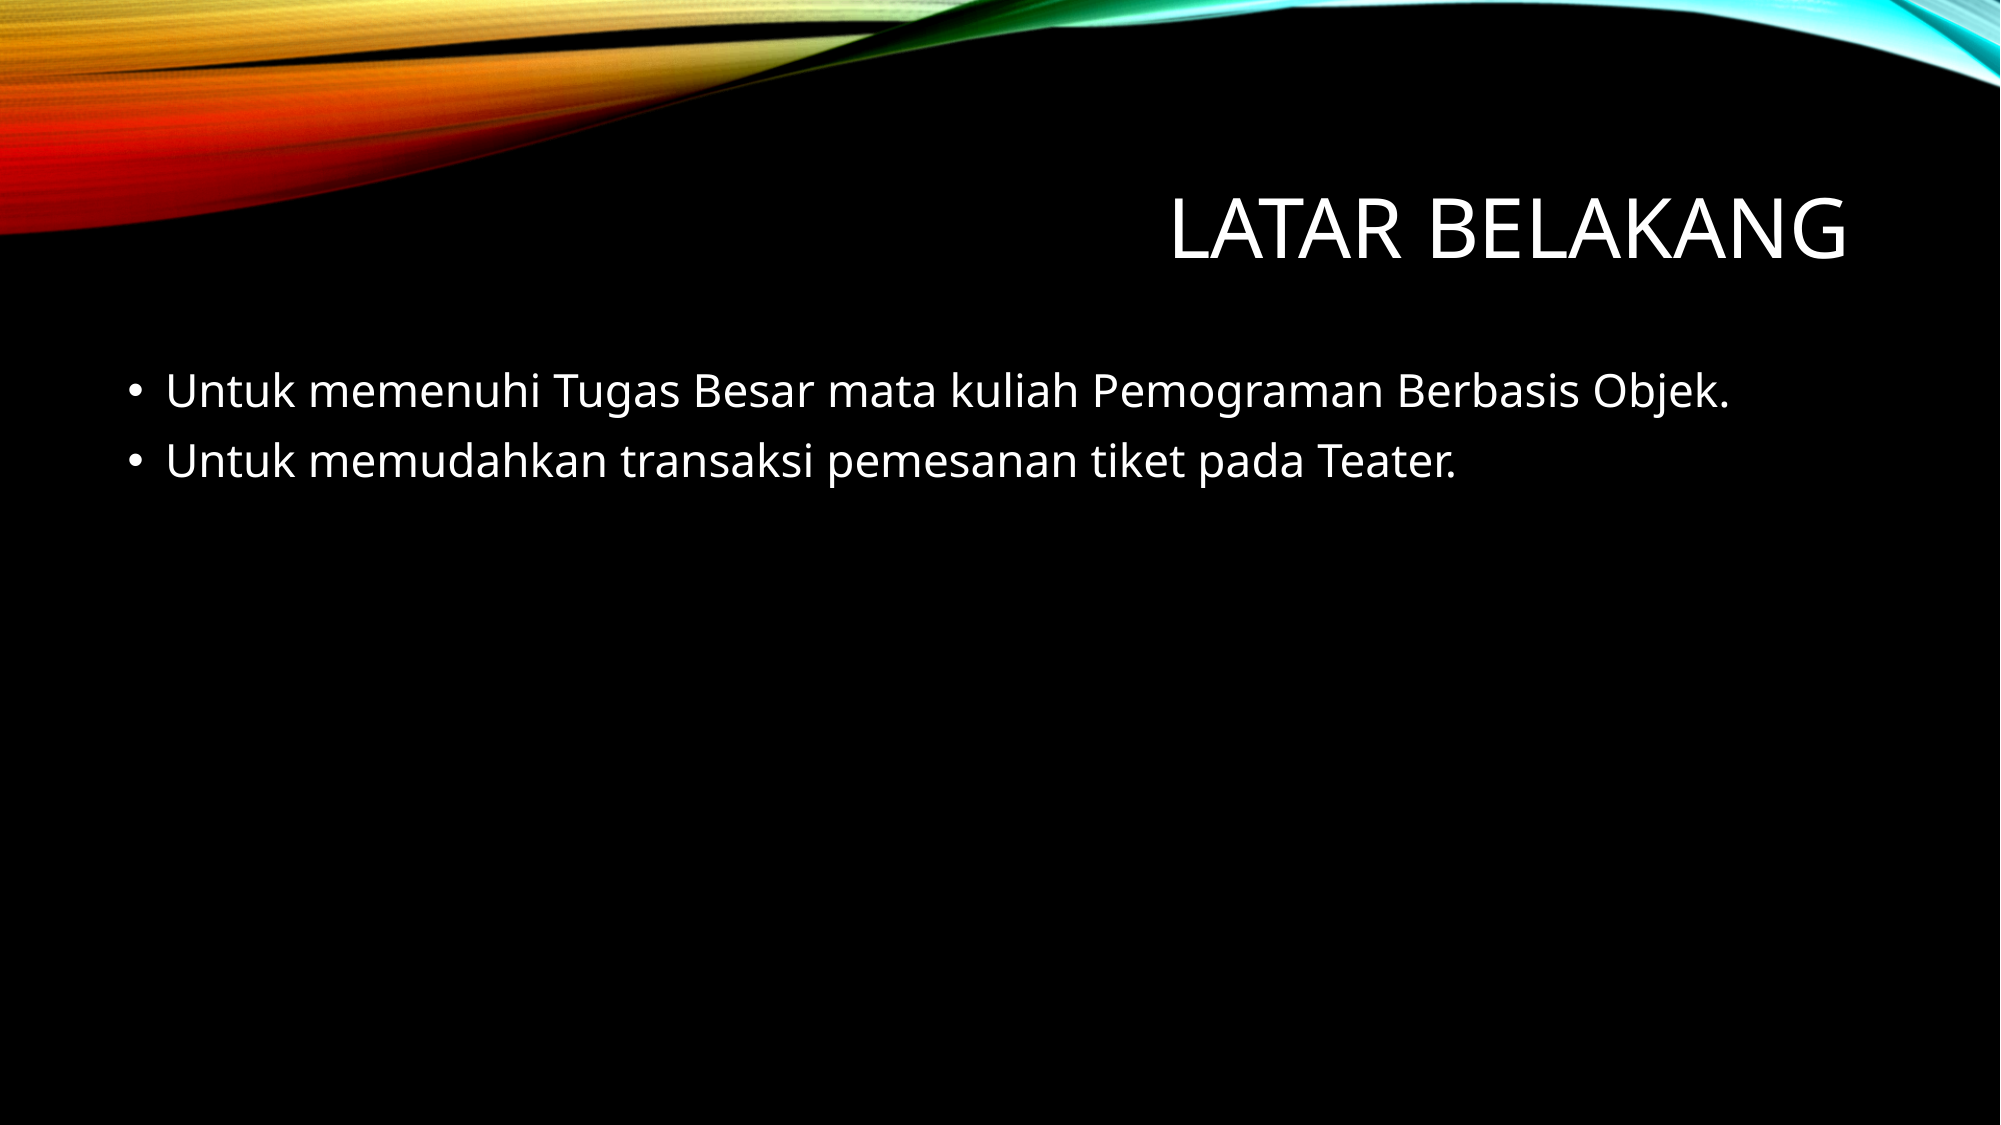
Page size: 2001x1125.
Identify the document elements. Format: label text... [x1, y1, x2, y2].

picture [0, 0, 2000, 237]
title Latar belakang [474, 125, 1888, 338]
list Untuk memenuhi Tugas Besar mata kuliah Pemograman Berbasis Objek. Untuk memudahkan transaksi pemesanan tiket pada Teater. [112, 360, 1888, 1021]
